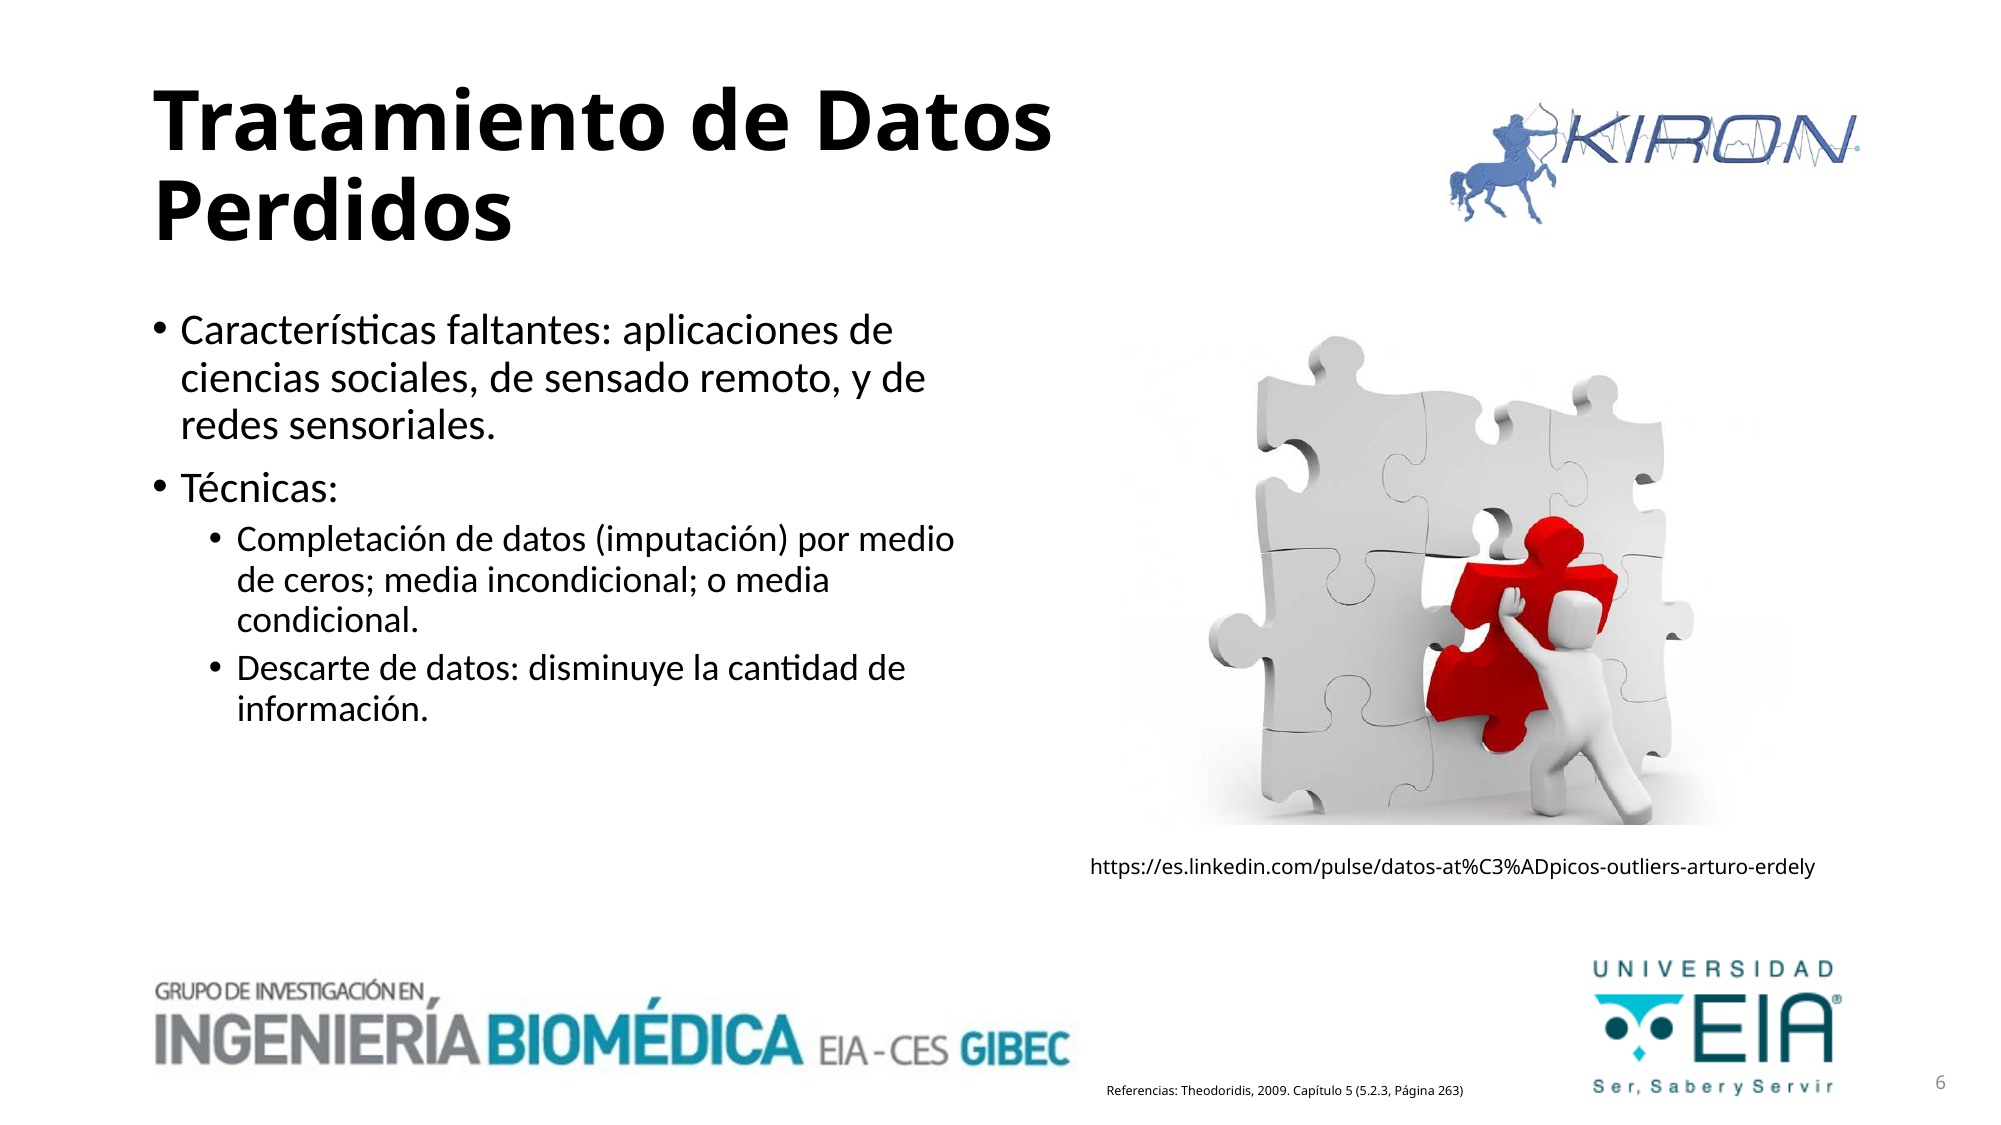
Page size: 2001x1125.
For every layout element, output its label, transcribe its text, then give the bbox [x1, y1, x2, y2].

picture [1446, 98, 1864, 225]
text_box Referencias: Theodoridis, 2009. Capítulo 5 (5.2.3, Página 263) [1036, 1075, 1534, 1106]
title Tratamiento de Datos Perdidos [137, 59, 1412, 278]
text_box https://es.linkedin.com/pulse/datos-at%C3%ADpicos-outliers-arturo-erdely [972, 846, 1934, 887]
slide_number 6 [1895, 1053, 1986, 1114]
list Características faltantes: aplicaciones de ciencias sociales, de sensado remoto, y de redes sensoriales. Técnicas: Completación de datos (imputación) por medio de ceros; media incondicional; o media condicional. Descarte de datos: disminuye la cantidad de información. [137, 299, 988, 900]
picture [1570, 943, 1863, 1114]
picture [146, 918, 1088, 1089]
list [1120, 326, 1785, 825]
